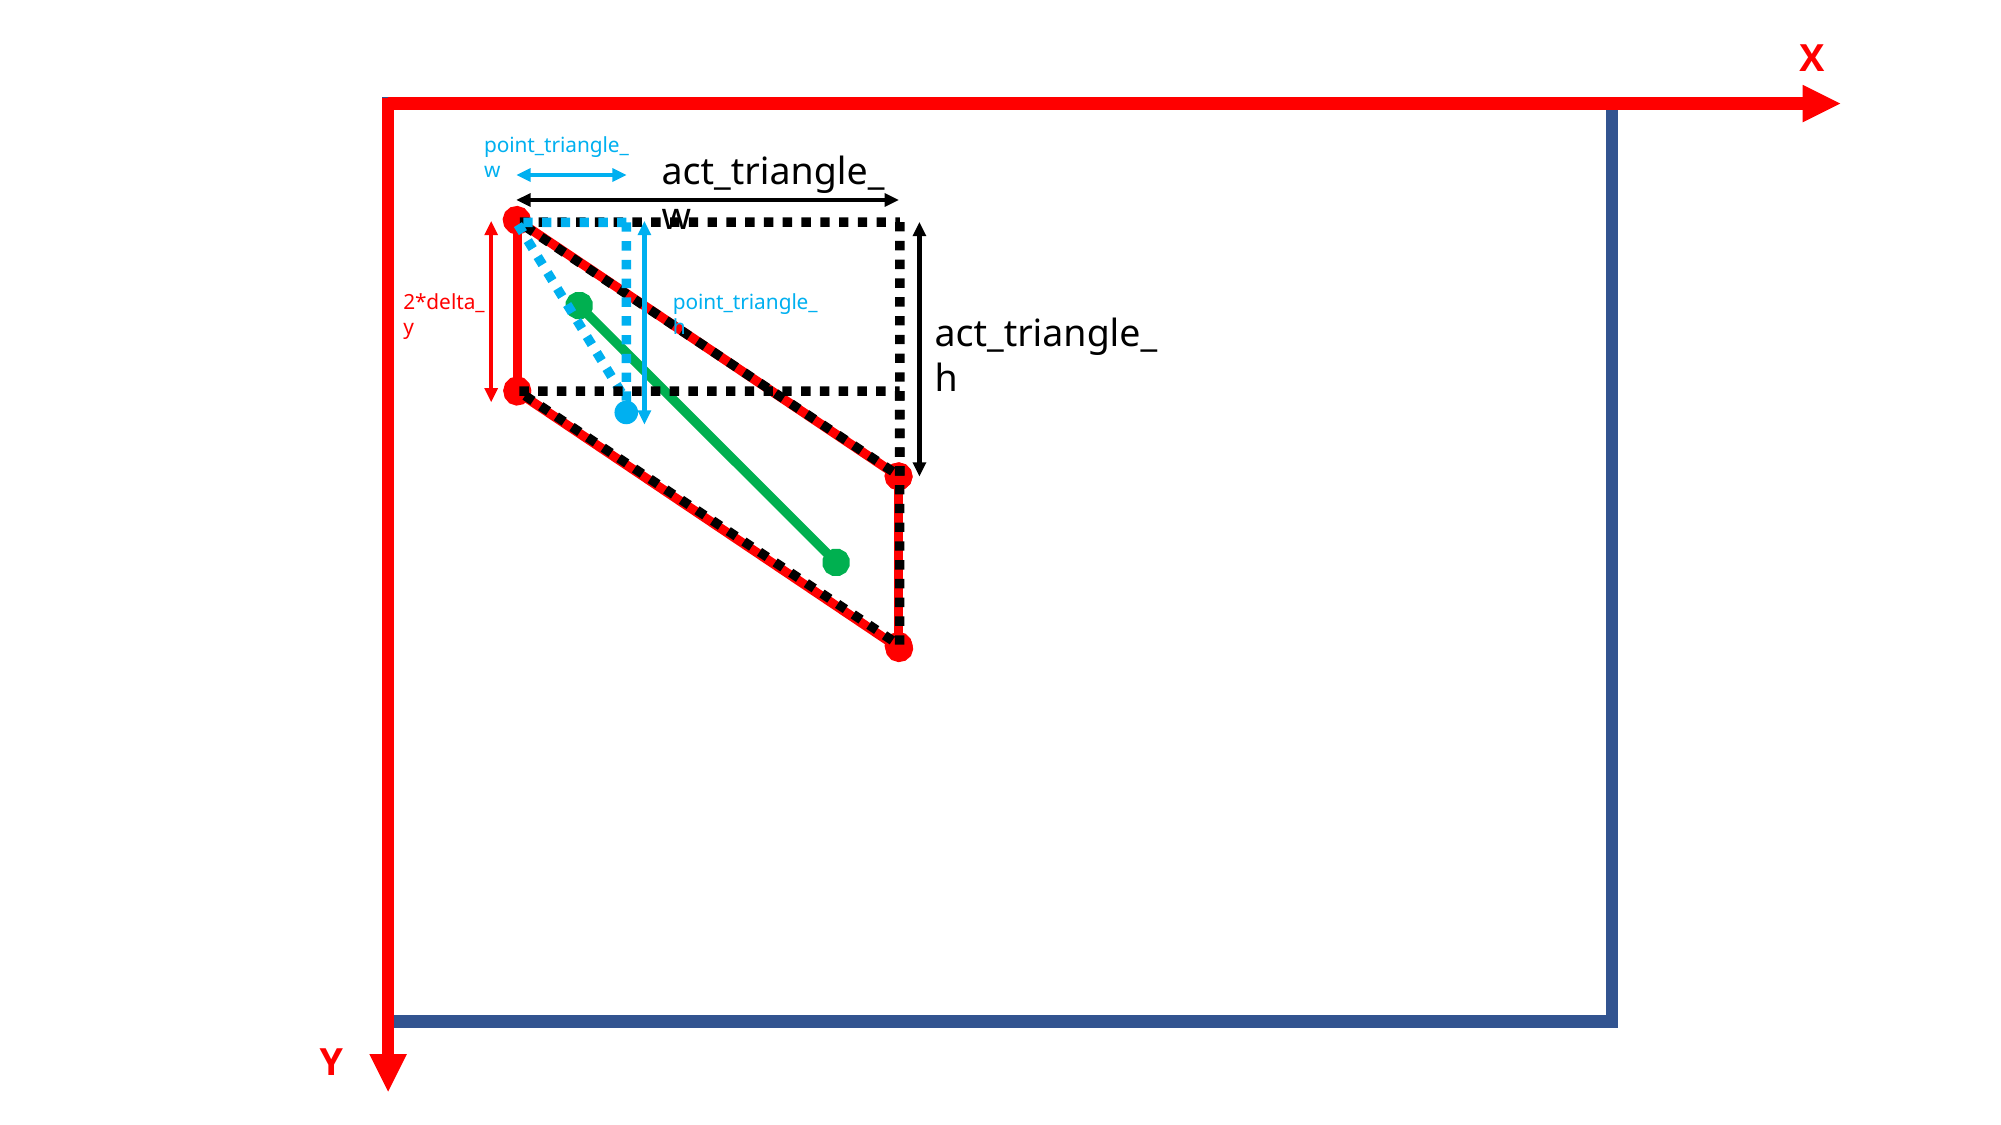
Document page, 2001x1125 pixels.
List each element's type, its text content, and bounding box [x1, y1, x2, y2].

text_box [394, 110, 1613, 1022]
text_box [517, 391, 900, 649]
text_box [516, 219, 899, 477]
text_box X [1784, 26, 1841, 87]
text_box 2*delta_y [389, 280, 491, 346]
text_box point_triangle_w [469, 123, 654, 189]
text_box Y [304, 1031, 361, 1091]
text_box 2*delta_y [492, 280, 503, 346]
text_box act_triangle_w [646, 139, 906, 245]
text_box act_triangle_h [920, 301, 1178, 407]
